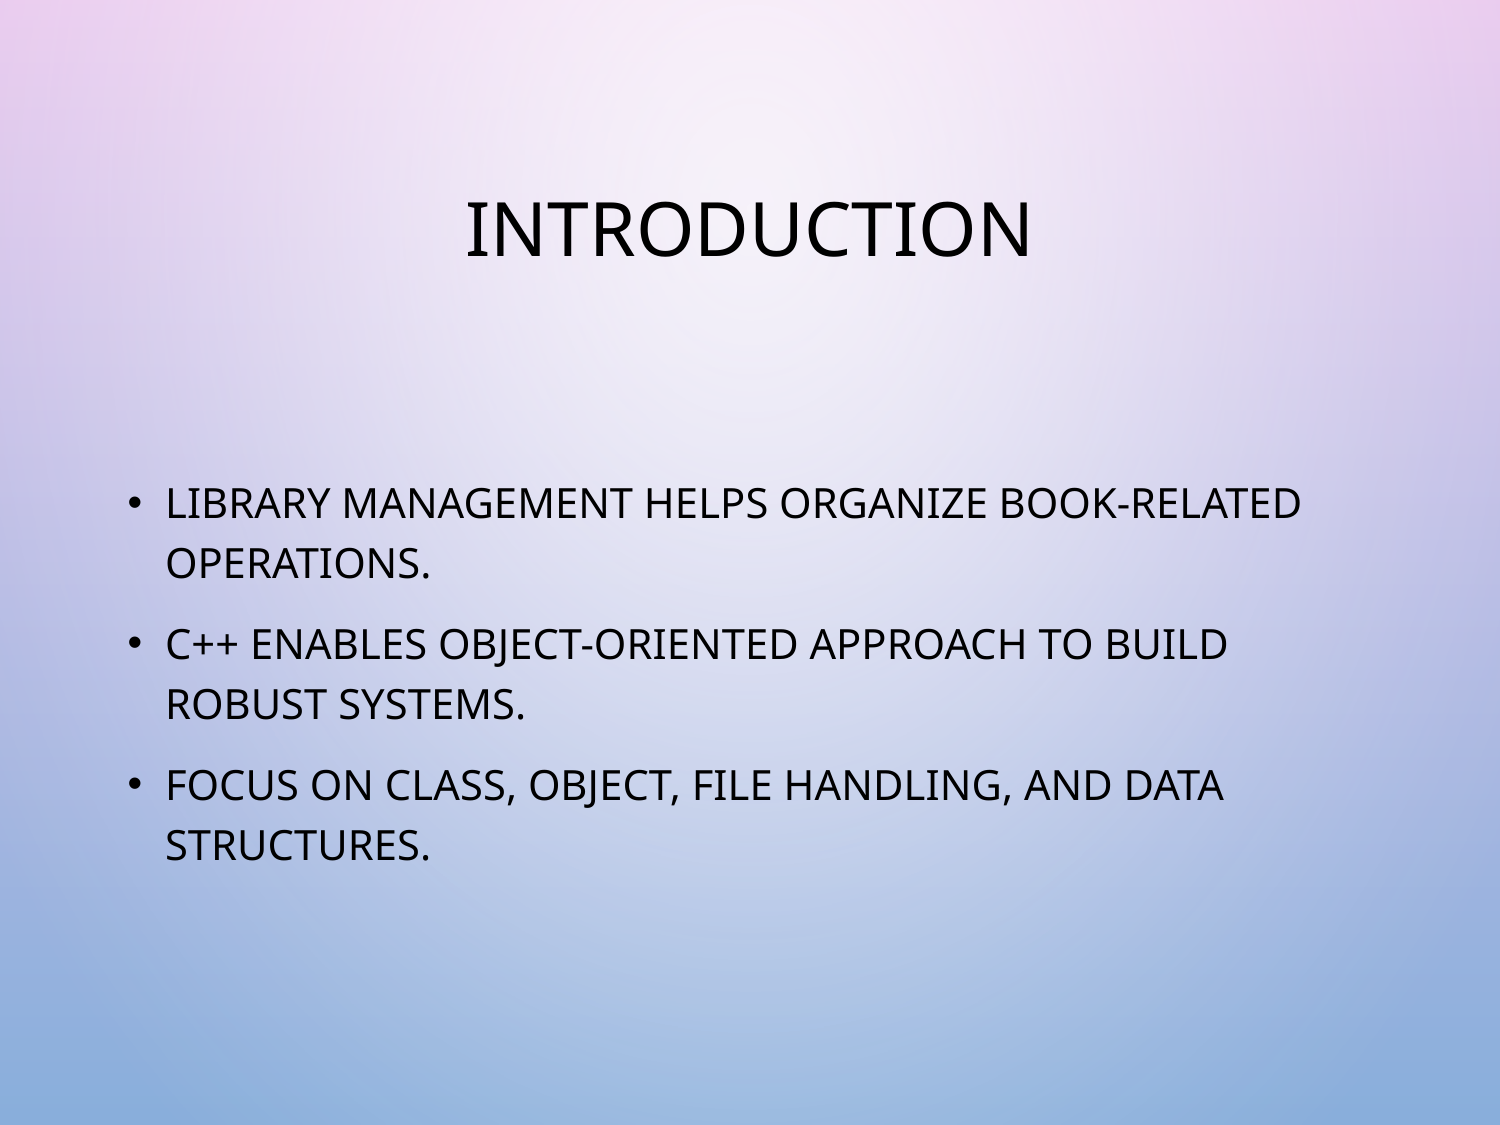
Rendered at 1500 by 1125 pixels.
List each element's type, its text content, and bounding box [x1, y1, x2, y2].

title Introduction [112, 101, 1388, 364]
list Library Management helps organize book-related operations. C++ enables object-oriented approach to build robust systems. Focus on class, object, file handling, and data structures. [112, 388, 1388, 950]
